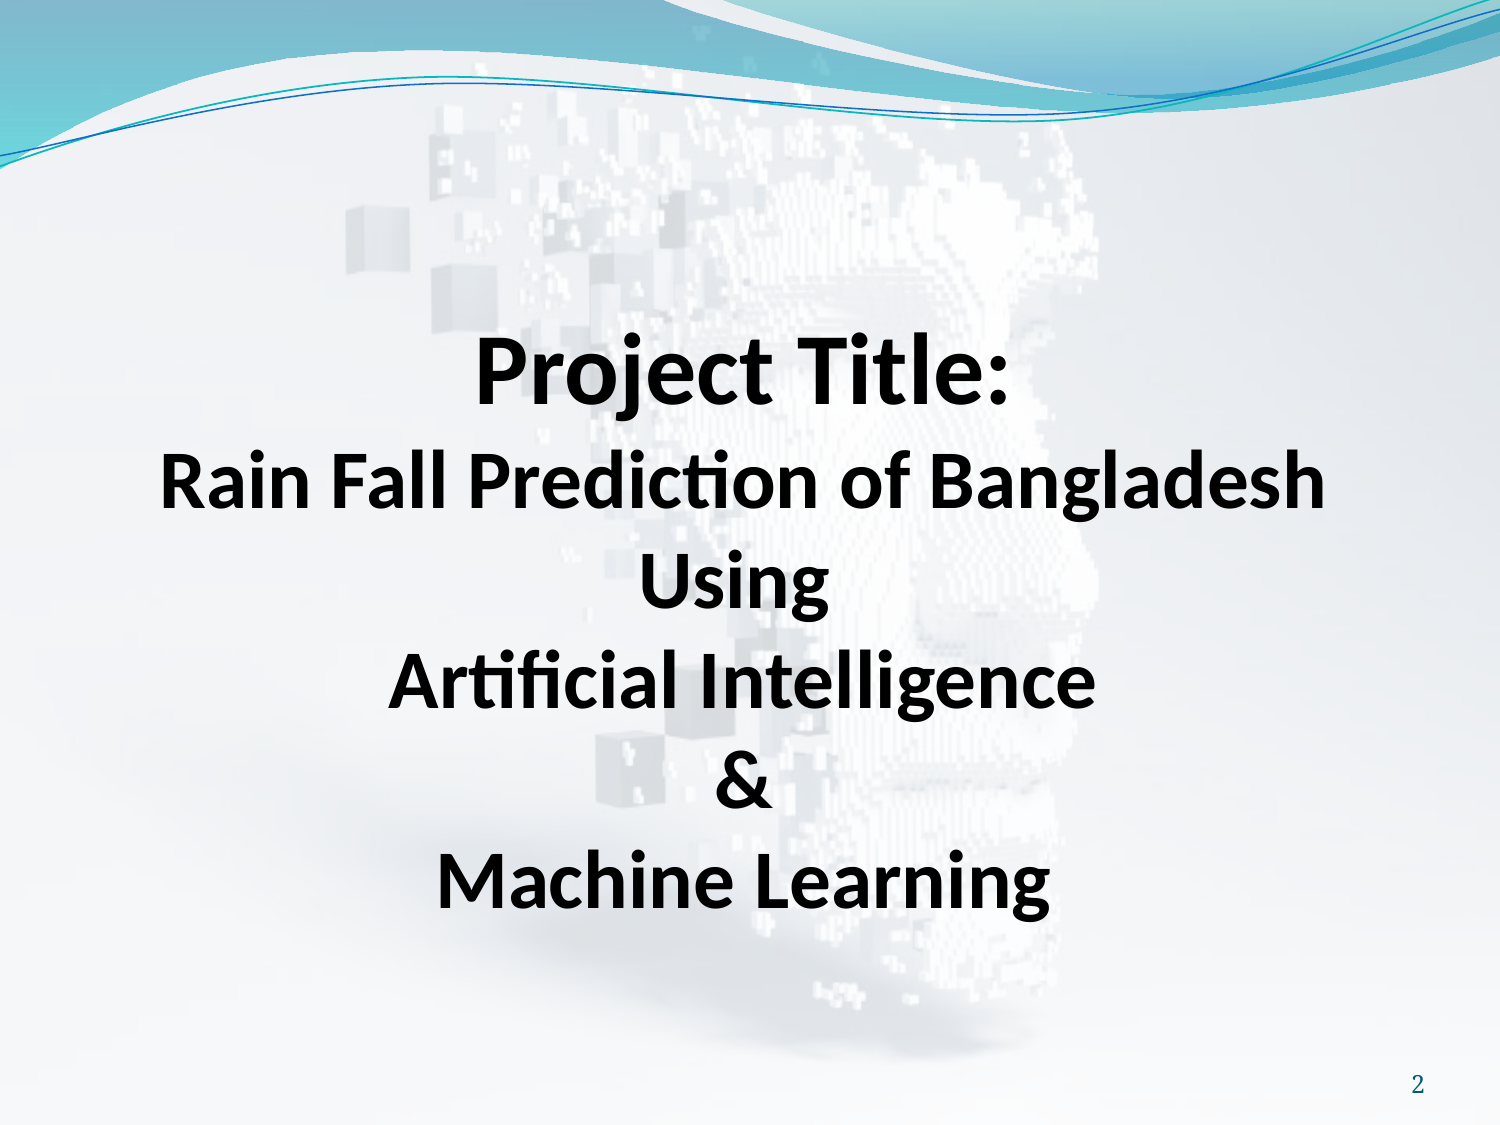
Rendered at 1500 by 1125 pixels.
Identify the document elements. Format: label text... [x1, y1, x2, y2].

slide_number 2 [1299, 1042, 1425, 1103]
title Project Title: Rain Fall Prediction of Bangladesh Using Artificial Intelligence & Machine Learning [62, 224, 1425, 1025]
